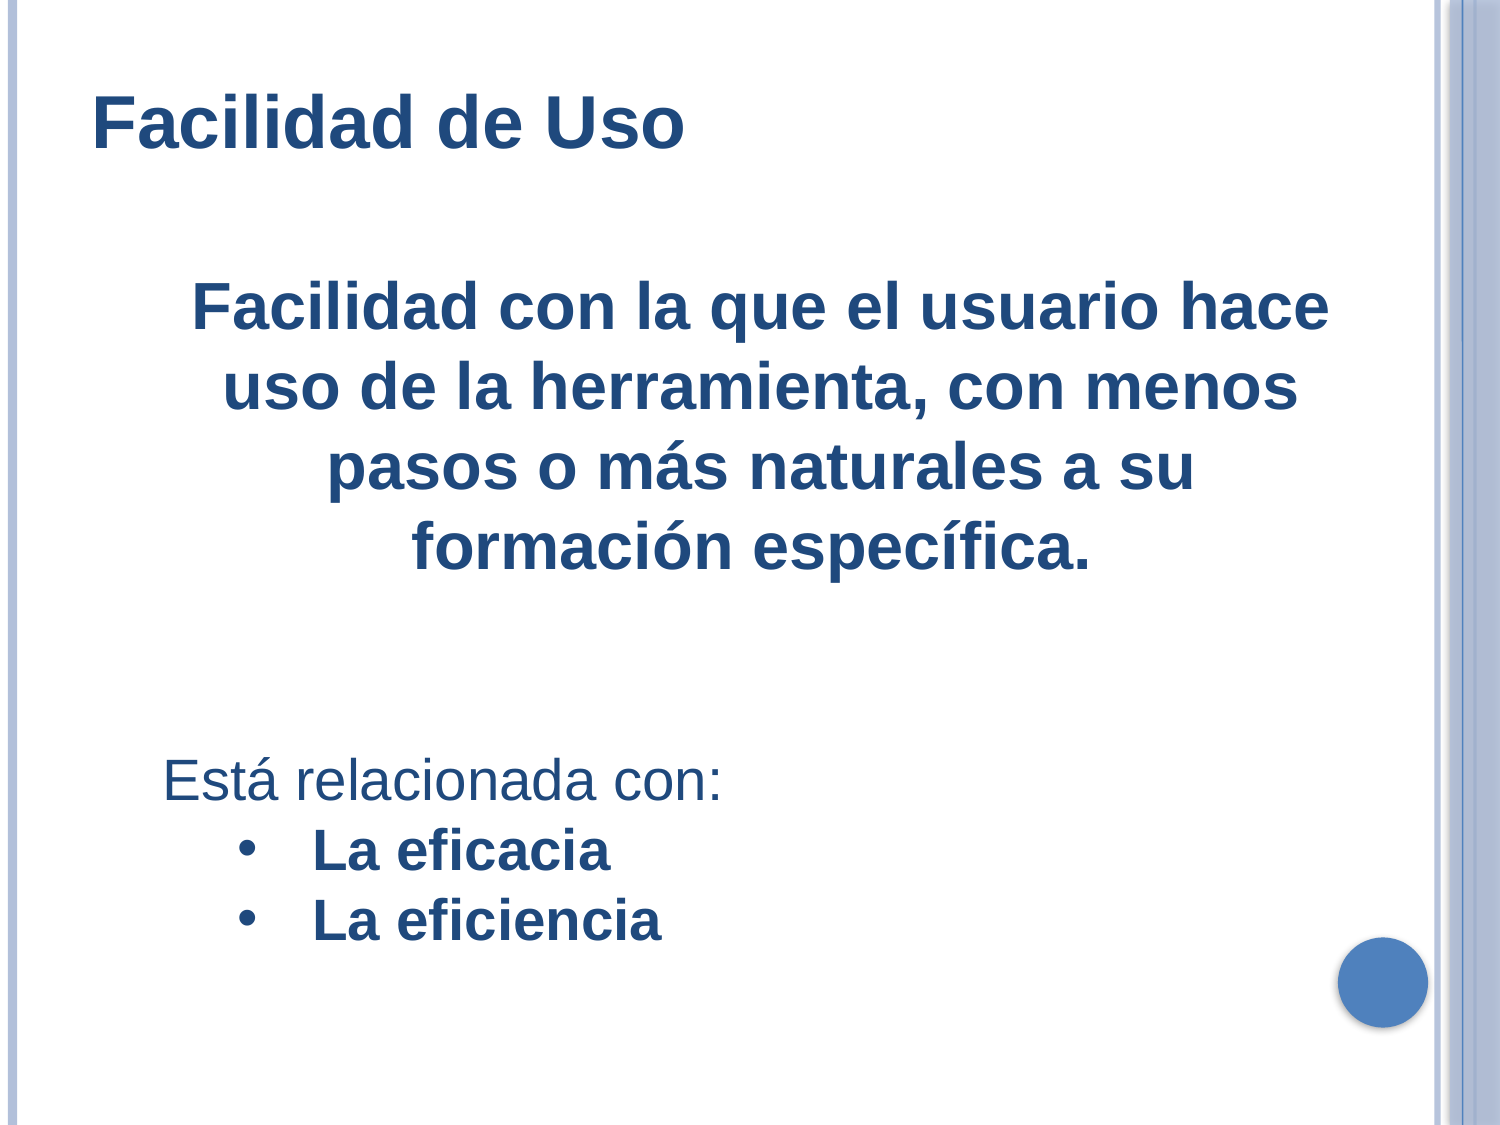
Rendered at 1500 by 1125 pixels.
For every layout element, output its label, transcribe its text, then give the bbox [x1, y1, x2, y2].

text_box Facilidad de Uso [76, 66, 1164, 172]
text_box Facilidad con la que el usuario hace uso de la herramienta, con menos pasos o más naturales a su formación específica. Está relacionada con: La eficacia La eficiencia [147, 255, 1376, 960]
